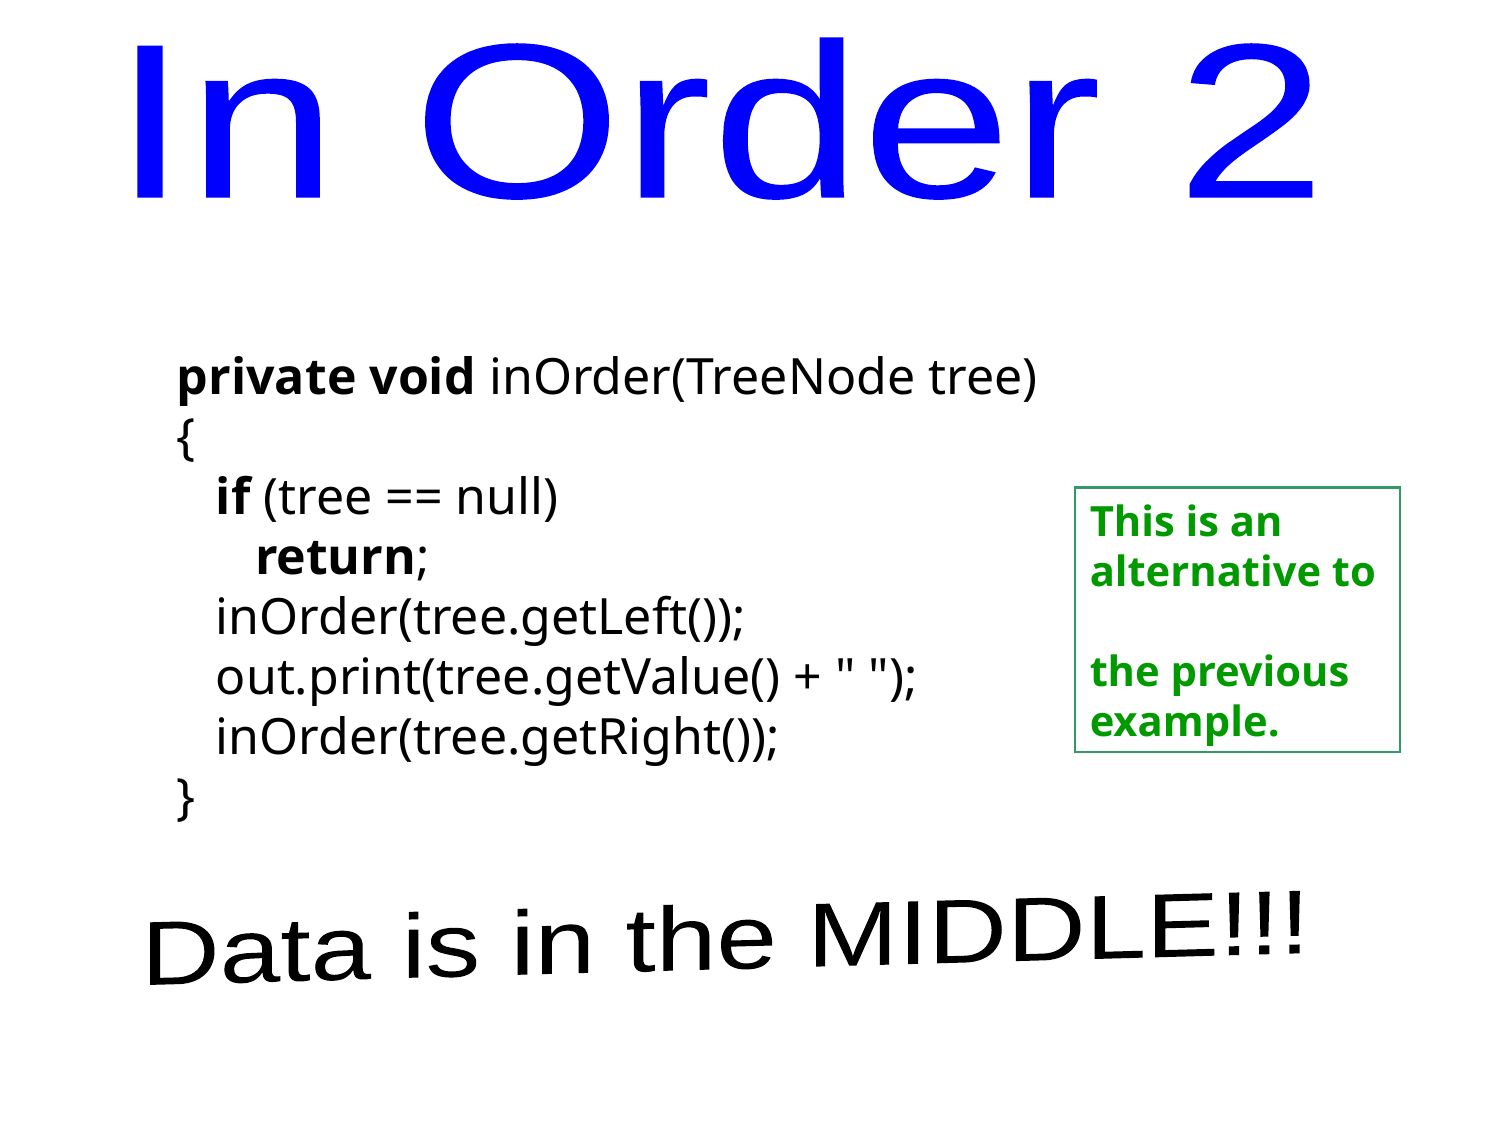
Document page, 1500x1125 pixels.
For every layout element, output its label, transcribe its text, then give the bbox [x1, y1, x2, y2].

text_box private void inOrder(TreeNode tree) { if (tree == null) return; inOrder(tree.getLeft()); out.print(tree.getValue() + " "); inOrder(tree.getRight()); } [162, 337, 1053, 833]
text_box This is an alternative to the previous example. [1074, 487, 1400, 753]
